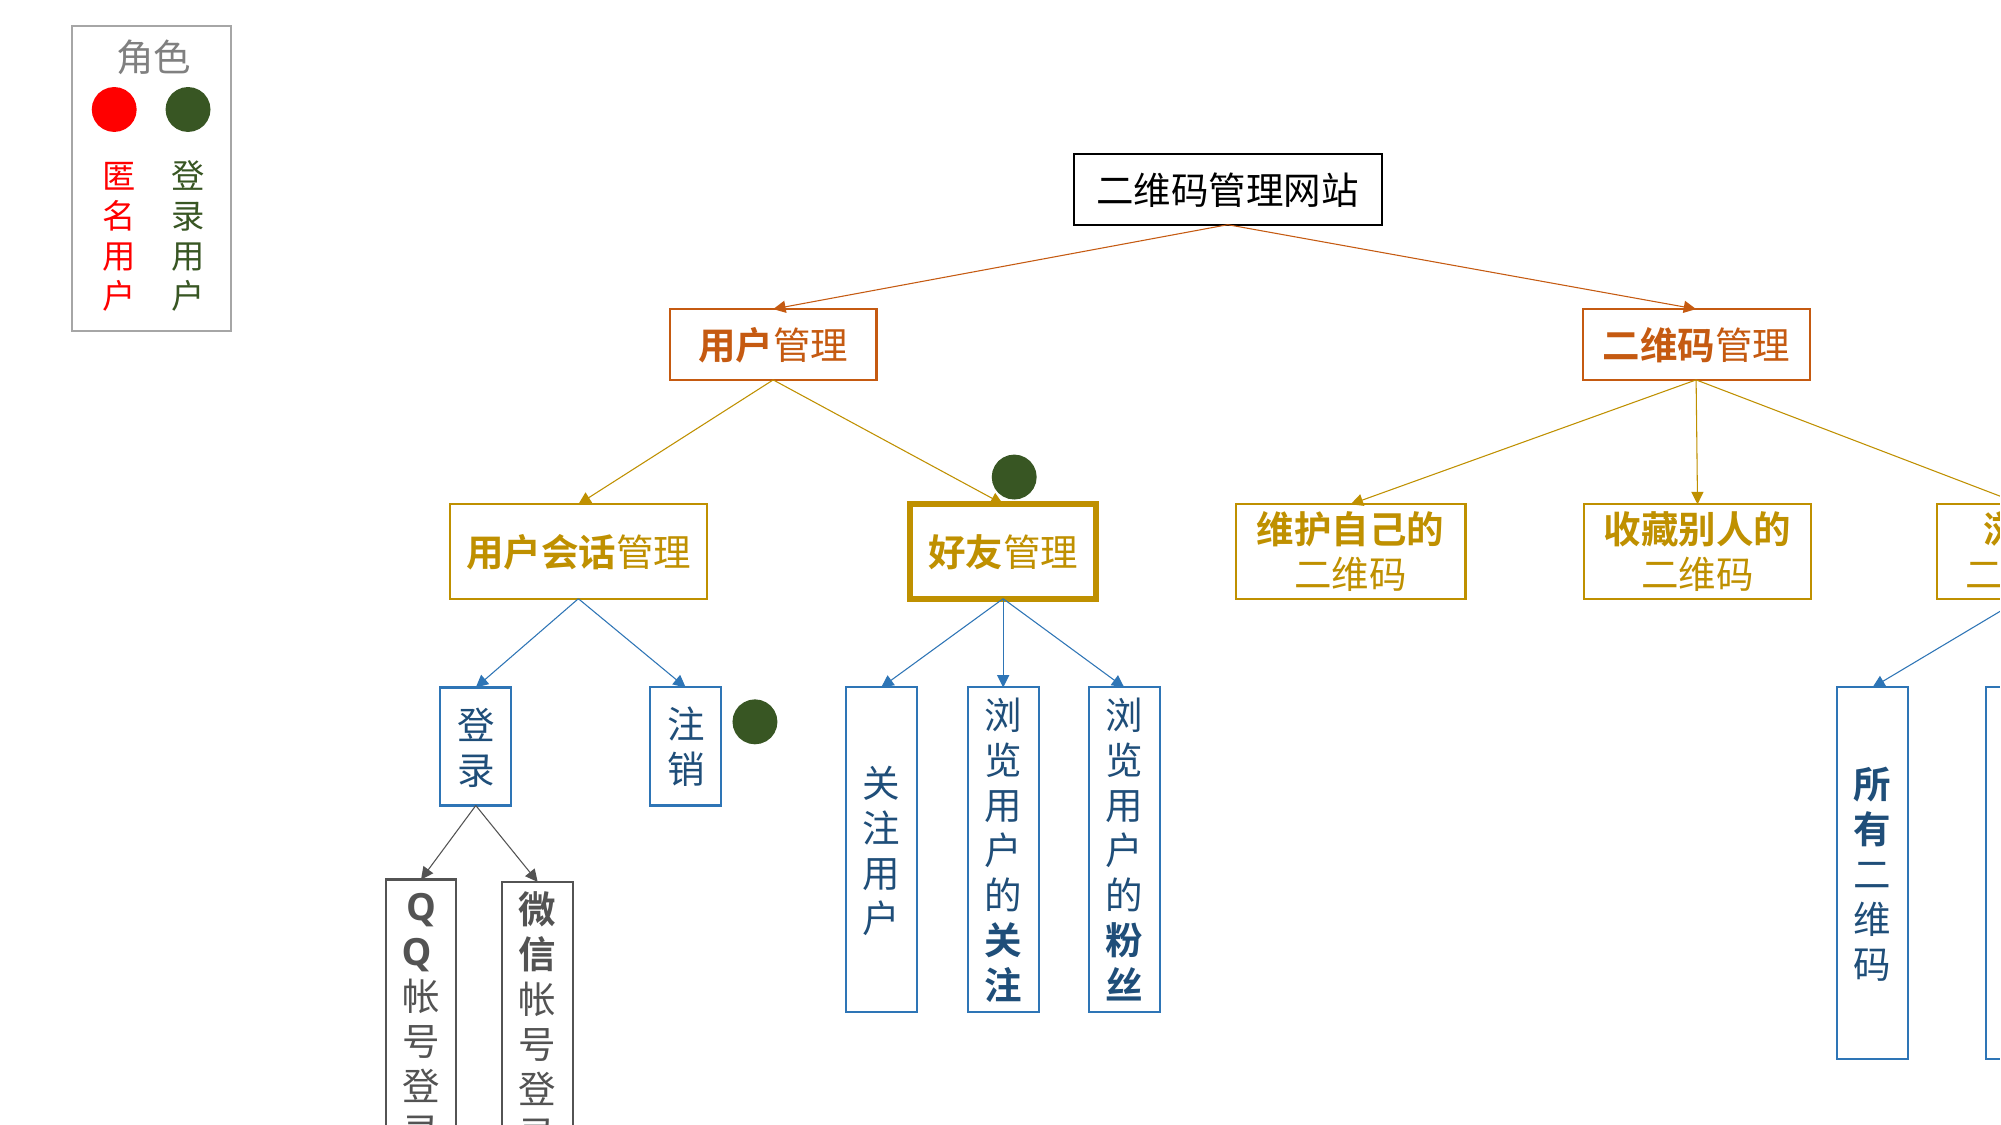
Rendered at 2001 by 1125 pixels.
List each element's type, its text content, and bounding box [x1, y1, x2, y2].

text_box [578, 598, 686, 688]
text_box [1003, 598, 1125, 688]
text_box 关注用户 [845, 686, 918, 1013]
text_box 维护自己的 二维码 [1235, 503, 1467, 600]
text_box 用户会话管理 [449, 503, 708, 600]
text_box 好友管理 [909, 503, 1097, 598]
text_box [91, 87, 137, 132]
text_box 所有二维码 [1836, 686, 1909, 1060]
text_box [732, 699, 778, 745]
text_box 注销 [649, 686, 722, 807]
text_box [1696, 379, 2000, 505]
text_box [1228, 224, 1697, 310]
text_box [475, 805, 538, 882]
text_box 用户自己的二维码 [1985, 688, 2000, 1060]
text_box QQ帐号 登录 [385, 878, 457, 1125]
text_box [773, 224, 1228, 310]
text_box 二维码管理 [1582, 308, 1811, 379]
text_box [881, 598, 1003, 688]
text_box 登录用户 [157, 147, 219, 322]
text_box 微信帐号登录 [501, 881, 574, 1125]
text_box 角色 [73, 26, 234, 86]
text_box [475, 598, 578, 688]
text_box 二维码管理网站 [1073, 153, 1383, 224]
text_box [71, 25, 232, 332]
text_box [1872, 598, 2000, 688]
text_box 浏览用户的粉丝 [1088, 686, 1161, 1013]
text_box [1350, 379, 1696, 505]
text_box [165, 87, 211, 132]
text_box 登录 [439, 686, 512, 805]
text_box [578, 379, 773, 505]
text_box 匿名用户 [88, 147, 141, 322]
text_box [421, 805, 475, 880]
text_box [773, 379, 1004, 505]
text_box 用户管理 [669, 308, 878, 379]
text_box 收藏别人的 二维码 [1583, 505, 1812, 600]
text_box [1004, 454, 1037, 500]
text_box 浏览 二维码 [1936, 505, 2000, 598]
text_box 浏览用户的关注 [967, 688, 1040, 1013]
